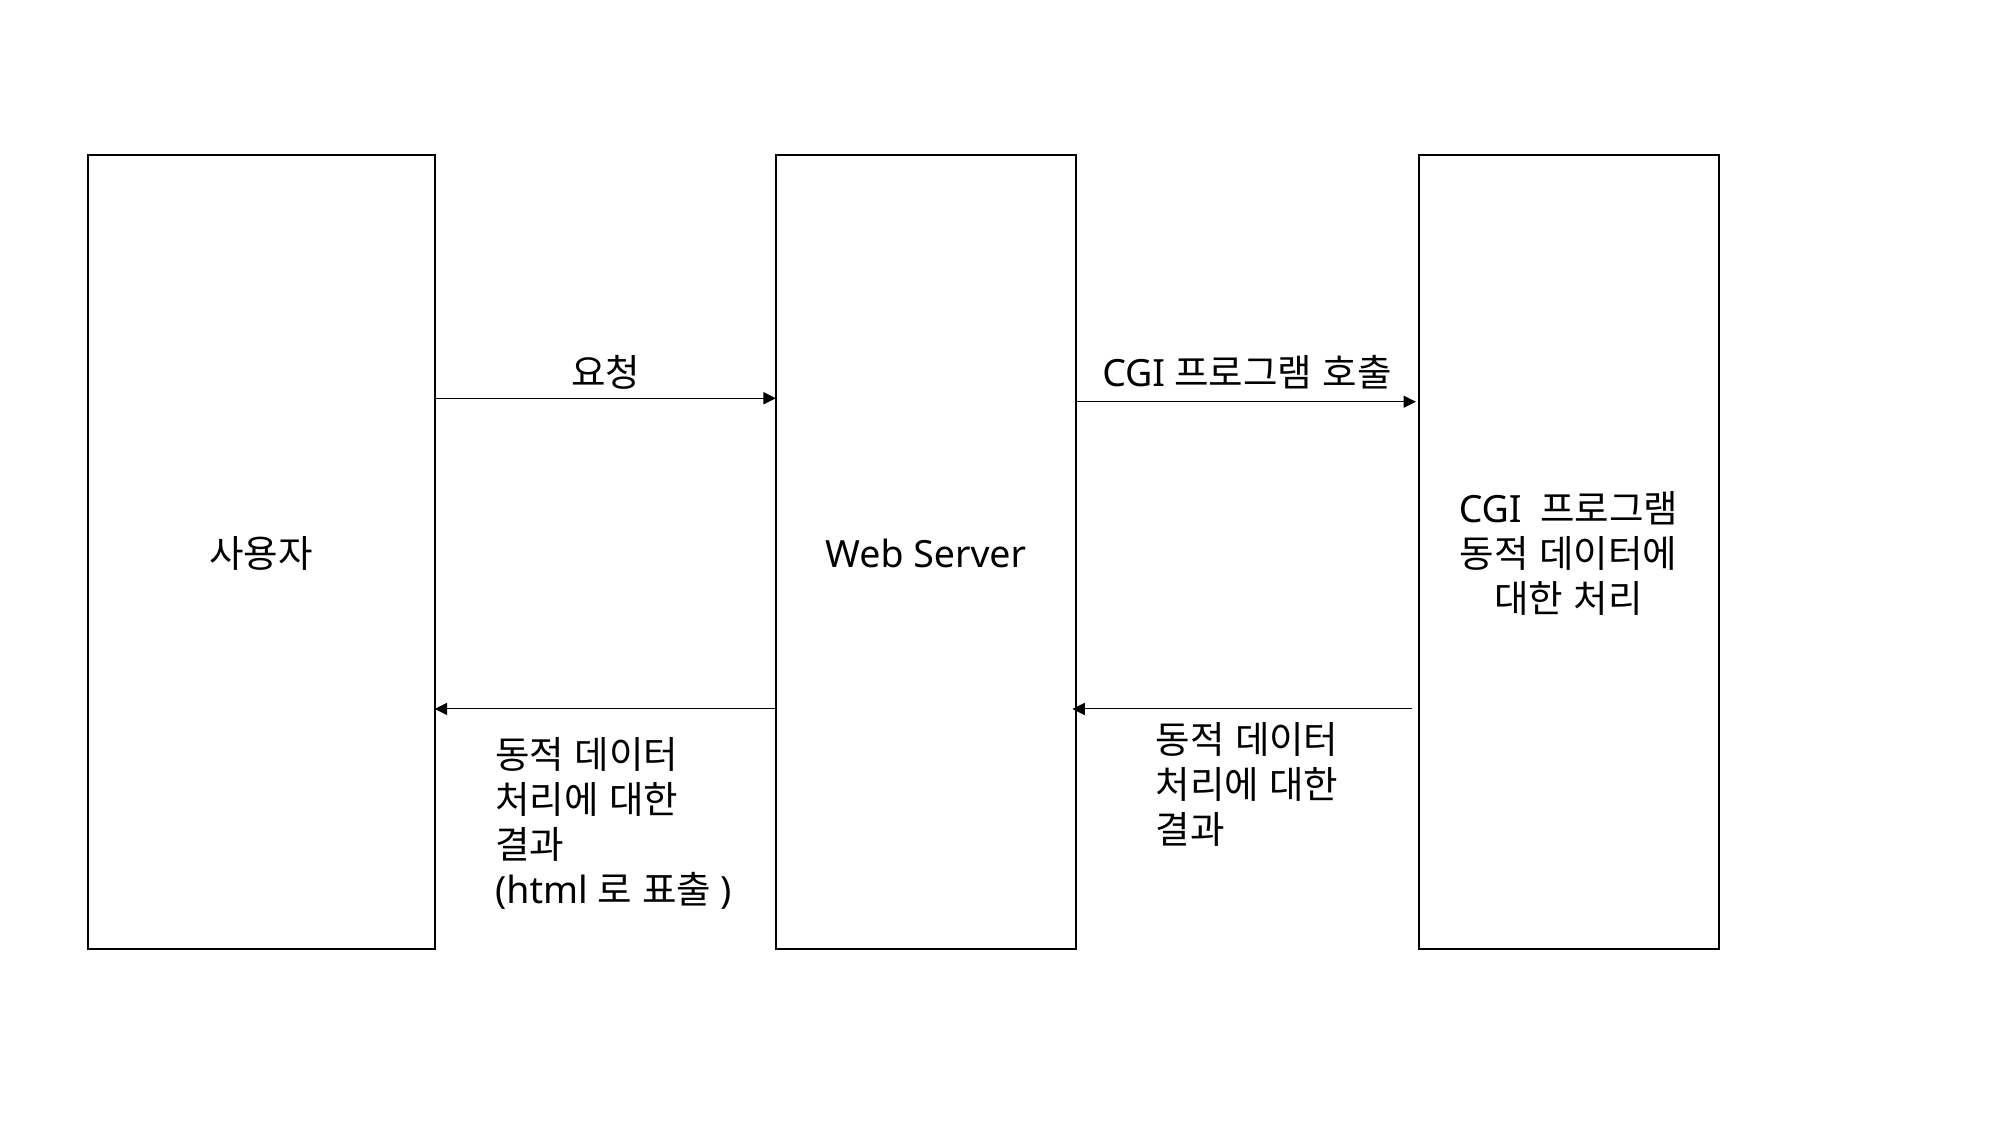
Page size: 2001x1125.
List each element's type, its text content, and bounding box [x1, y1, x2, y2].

text_box Web Server [775, 154, 1077, 950]
text_box CGI프로그램 호출 [1087, 341, 1407, 401]
text_box 동적 데이터 처리에 대한 결과 (html로 표출) [480, 724, 746, 919]
text_box 사용자 [87, 154, 436, 950]
text_box 동적 데이터 처리에 대한 결과 [1140, 710, 1354, 859]
text_box 요청 [556, 341, 655, 398]
text_box CGI 프로그램 동적 데이터에 대한 처리 [1418, 154, 1720, 950]
